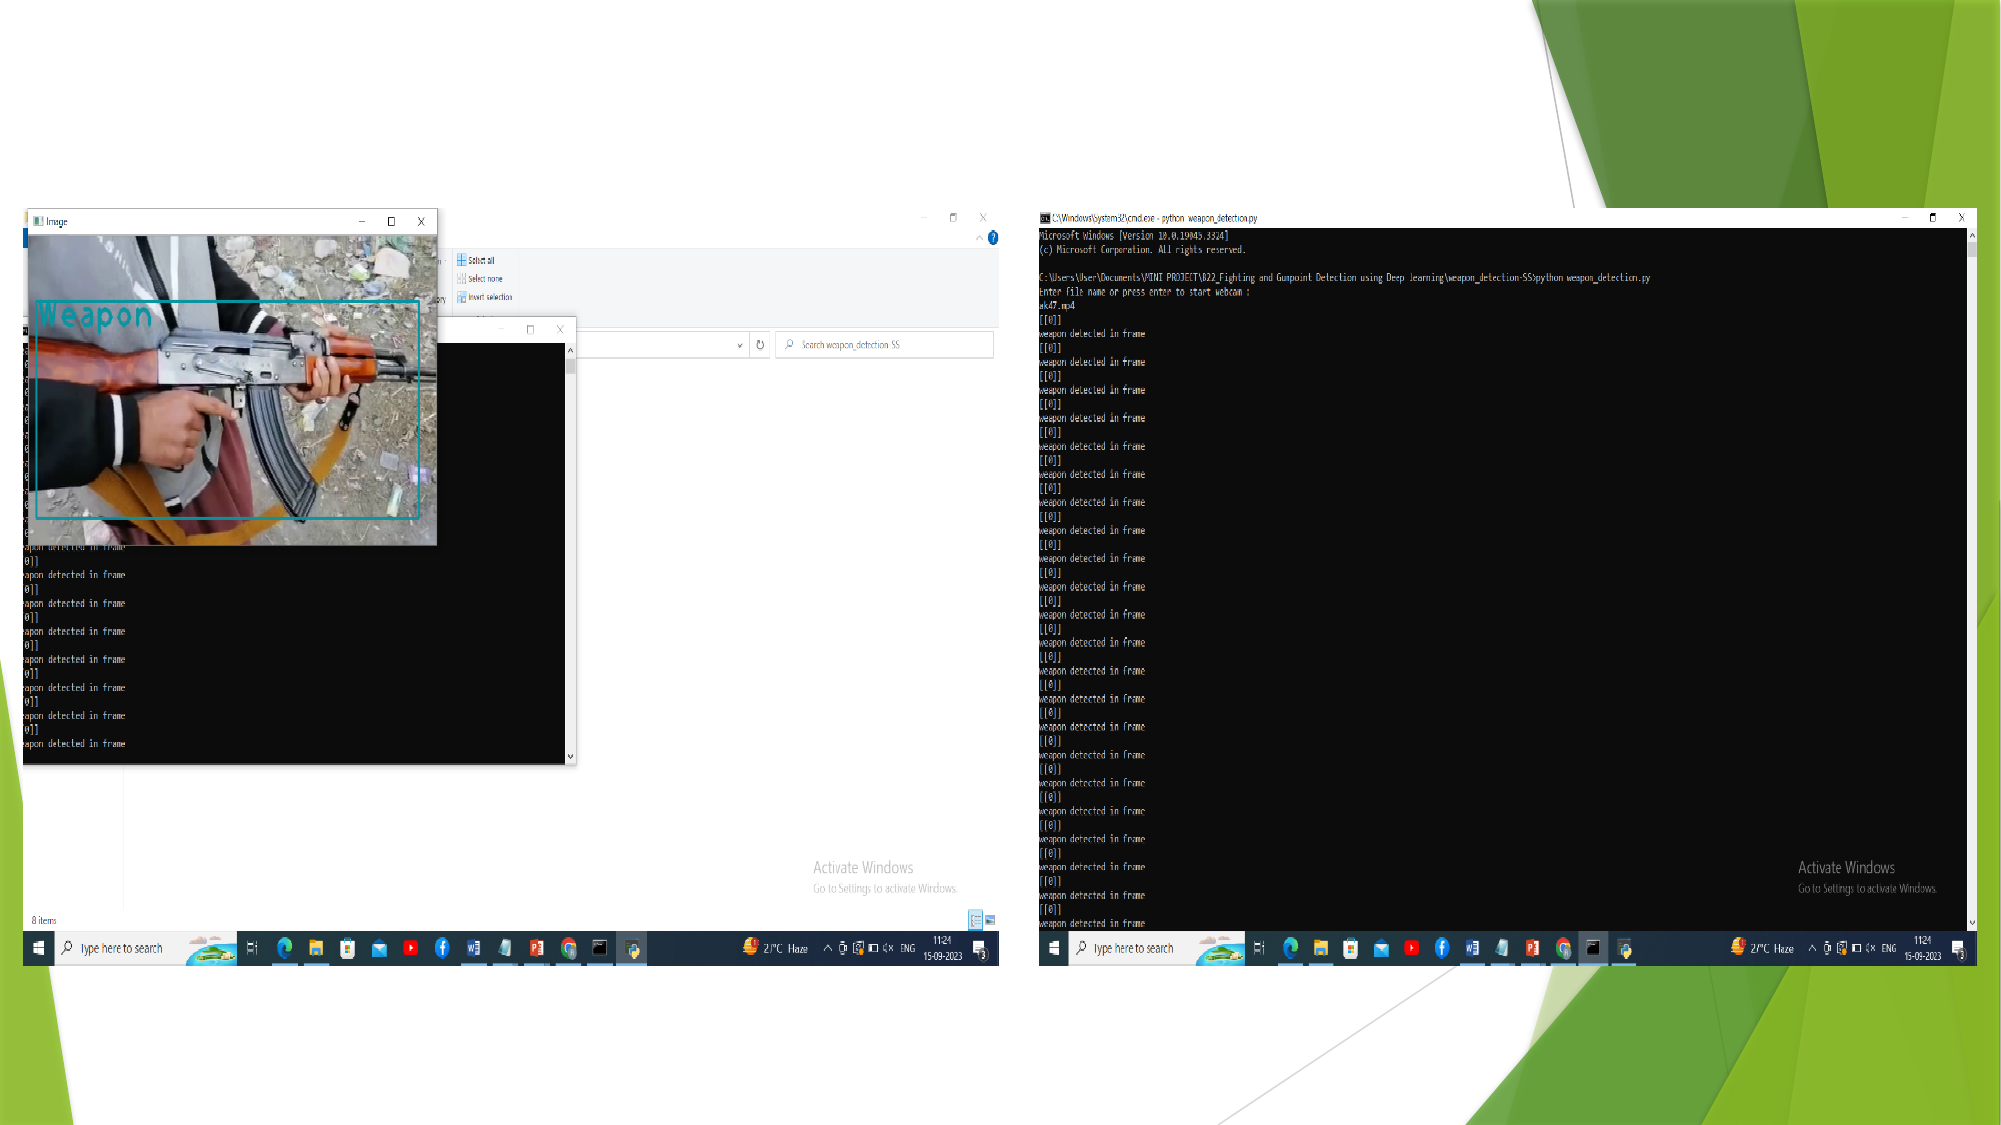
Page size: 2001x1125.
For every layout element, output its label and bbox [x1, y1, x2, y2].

list [23, 208, 999, 967]
list [1038, 208, 1978, 967]
